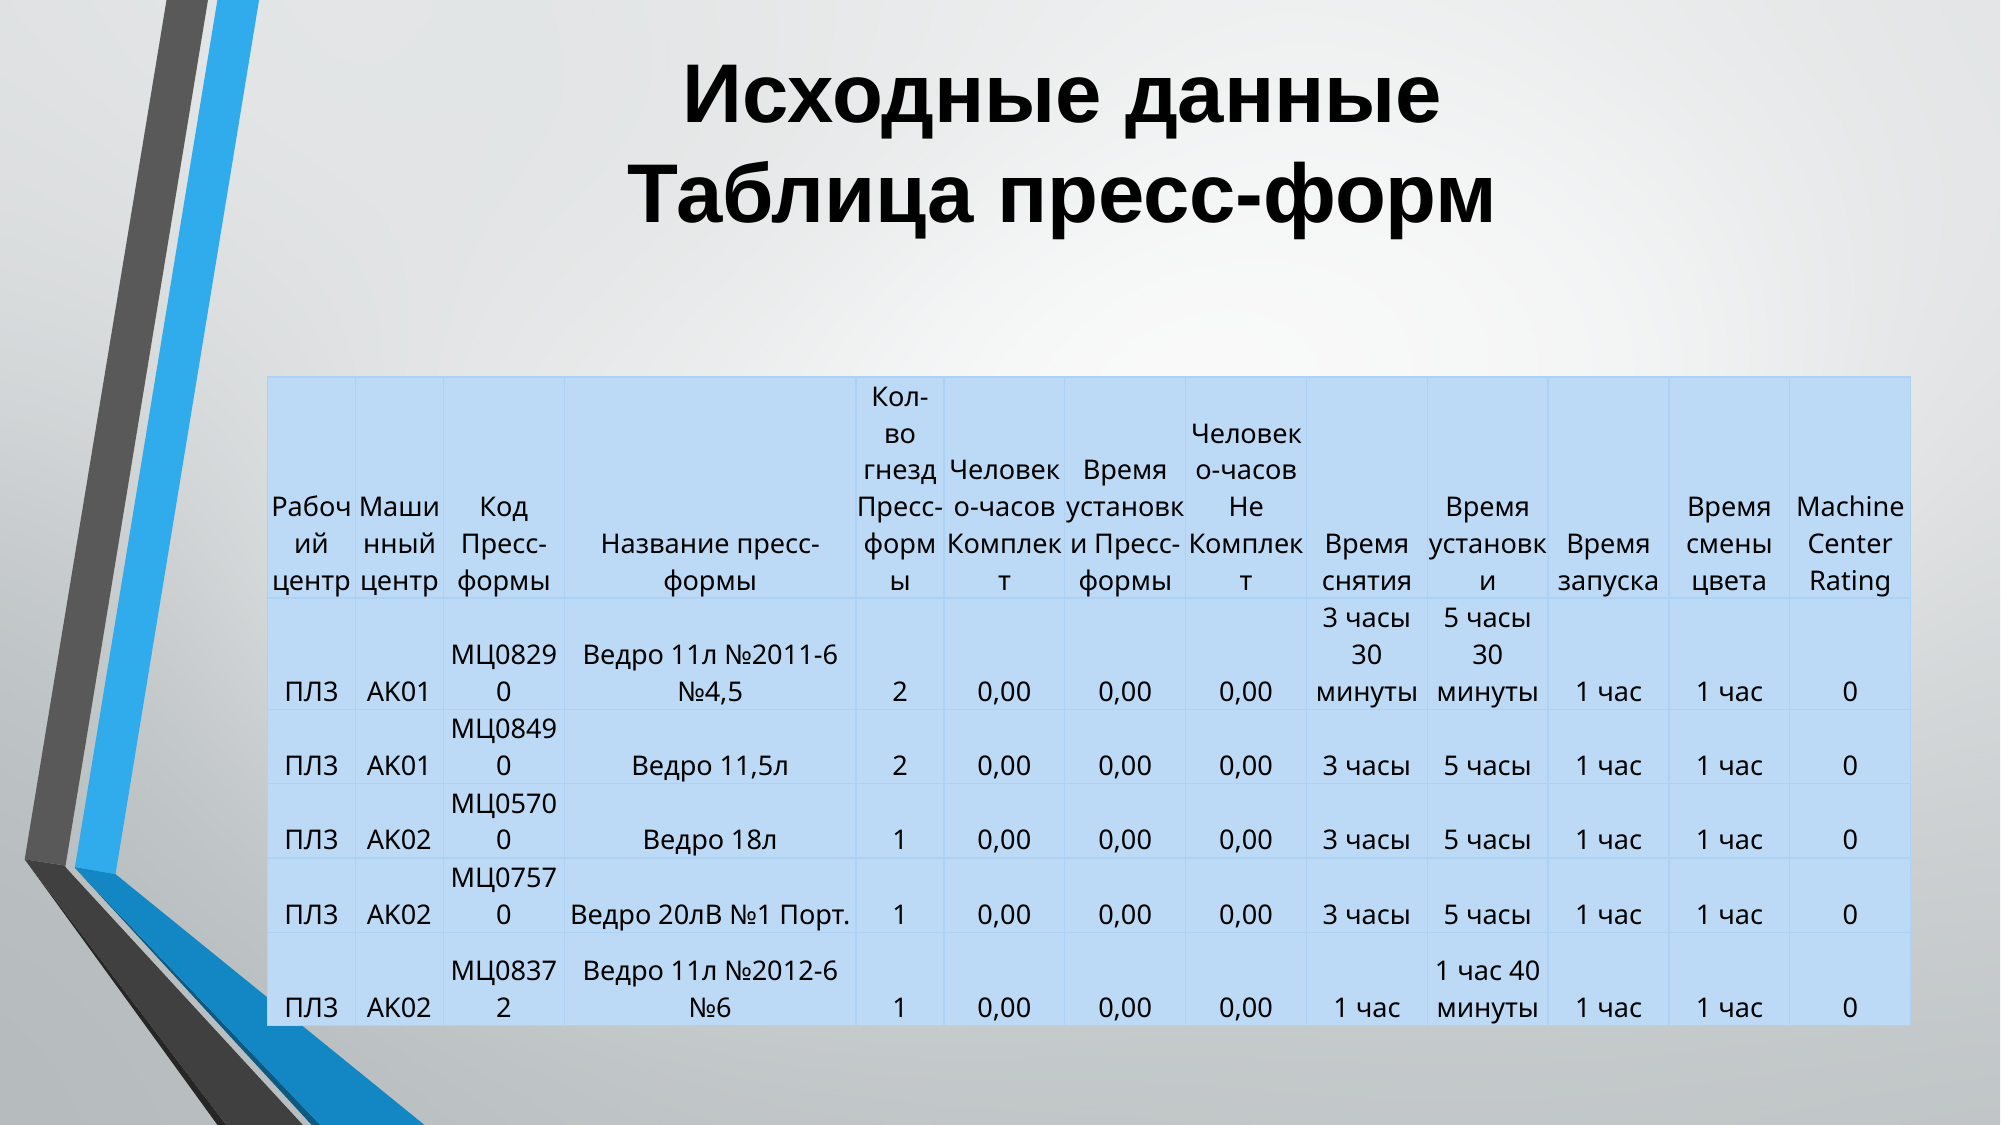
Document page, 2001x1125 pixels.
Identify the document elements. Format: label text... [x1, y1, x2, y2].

table_cell 0,00 [1065, 599, 1185, 709]
table_cell 0 [1790, 933, 1910, 1025]
table_cell 1 час 40 минуты [1428, 933, 1547, 1025]
table_cell 0,00 [1065, 710, 1185, 783]
table_cell 3 часы 30 минуты [1307, 599, 1427, 709]
table_cell 0,00 [945, 710, 1064, 783]
table_cell 1 час [1670, 859, 1789, 932]
table_cell Ведро 11л №2011-6 №4,5 [565, 599, 855, 709]
table_cell AK01 [356, 599, 443, 709]
table_cell 1 [857, 784, 943, 857]
table_cell 0,00 [945, 784, 1064, 857]
table_cell 3 часы [1307, 859, 1427, 932]
table_cell Ведро 11л №2012-6 №6 [565, 933, 855, 1025]
table_cell 0,00 [1186, 859, 1306, 932]
table_cell 2 [857, 710, 943, 783]
table_cell 0 [1790, 784, 1910, 857]
table_cell МЦ05700 [444, 784, 564, 857]
table_header Человеко-часов Комплект [945, 378, 1064, 597]
table_cell МЦ08490 [444, 710, 564, 783]
table_cell 1 час [1307, 933, 1427, 1025]
table_cell 1 [857, 859, 943, 932]
table_cell 1 [857, 933, 943, 1025]
table_header Время запуска [1549, 378, 1668, 597]
table_header Machine Center Rating [1790, 378, 1910, 597]
table_cell 0,00 [1186, 933, 1306, 1025]
table_cell 0,00 [1186, 784, 1306, 857]
table_cell 3 часы [1307, 784, 1427, 857]
table_cell МЦ07570 [444, 859, 564, 932]
table_cell 0,00 [1065, 784, 1185, 857]
table_cell 0,00 [1065, 859, 1185, 932]
table_cell ПЛ3 [268, 784, 355, 857]
table_cell AK02 [356, 784, 443, 857]
table_cell 1 час [1549, 710, 1668, 783]
table_cell 1 час [1549, 784, 1668, 857]
table_cell AK02 [356, 933, 443, 1025]
table_cell ПЛ3 [268, 933, 355, 1025]
table_header Код Пресс-формы [444, 378, 564, 597]
table_cell 3 часы [1307, 710, 1427, 783]
table_cell 0,00 [1065, 933, 1185, 1025]
table_header Время снятия [1307, 378, 1427, 597]
table_cell 5 часы [1428, 859, 1547, 932]
table_cell 0 [1790, 859, 1910, 932]
table_cell 1 час [1549, 599, 1668, 709]
table_cell 1 час [1549, 933, 1668, 1025]
table_cell МЦ08290 [444, 599, 564, 709]
table_cell ПЛ3 [268, 710, 355, 783]
table_cell 5 часы [1428, 710, 1547, 783]
table_header Название пресс-формы [565, 378, 855, 597]
table_cell Ведро 11,5л [565, 710, 855, 783]
table_cell 0,00 [945, 933, 1064, 1025]
table_header Время смены цвета [1670, 378, 1789, 597]
table_cell ПЛ3 [268, 859, 355, 932]
table_cell 0 [1790, 599, 1910, 709]
table_cell 0,00 [945, 859, 1064, 932]
table_cell 2 [857, 599, 943, 709]
table_cell Ведро 20лВ №1 Порт. [565, 859, 855, 932]
table_cell 1 час [1670, 710, 1789, 783]
table_header Время установки Пресс-формы [1065, 378, 1185, 597]
table_cell 1 час [1670, 784, 1789, 857]
table_header Кол-во гнезд Пресс-формы [857, 378, 943, 597]
table_cell 0,00 [1186, 599, 1306, 709]
table_cell 1 час [1549, 859, 1668, 932]
table_cell 5 часы 30 минуты [1428, 599, 1547, 709]
table_header Машинный центр [356, 378, 443, 597]
table_header Рабочий центр [268, 378, 355, 597]
text_box Исходные данные Таблица пресс-форм [240, 31, 1885, 319]
table_cell 1 час [1670, 933, 1789, 1025]
table_cell AK01 [356, 710, 443, 783]
table_cell МЦ08372 [444, 933, 564, 1025]
table_cell Ведро 18л [565, 784, 855, 857]
table_cell 5 часы [1428, 784, 1547, 857]
table_header Время установки [1428, 378, 1547, 597]
table_cell 1 час [1670, 599, 1789, 709]
table_cell 0,00 [945, 599, 1064, 709]
table_cell 0 [1790, 710, 1910, 783]
table_cell ПЛ3 [268, 599, 355, 709]
table_cell AK02 [356, 859, 443, 932]
table_header Человеко-часов Не Комплект [1186, 378, 1306, 597]
table_cell 0,00 [1186, 710, 1306, 783]
